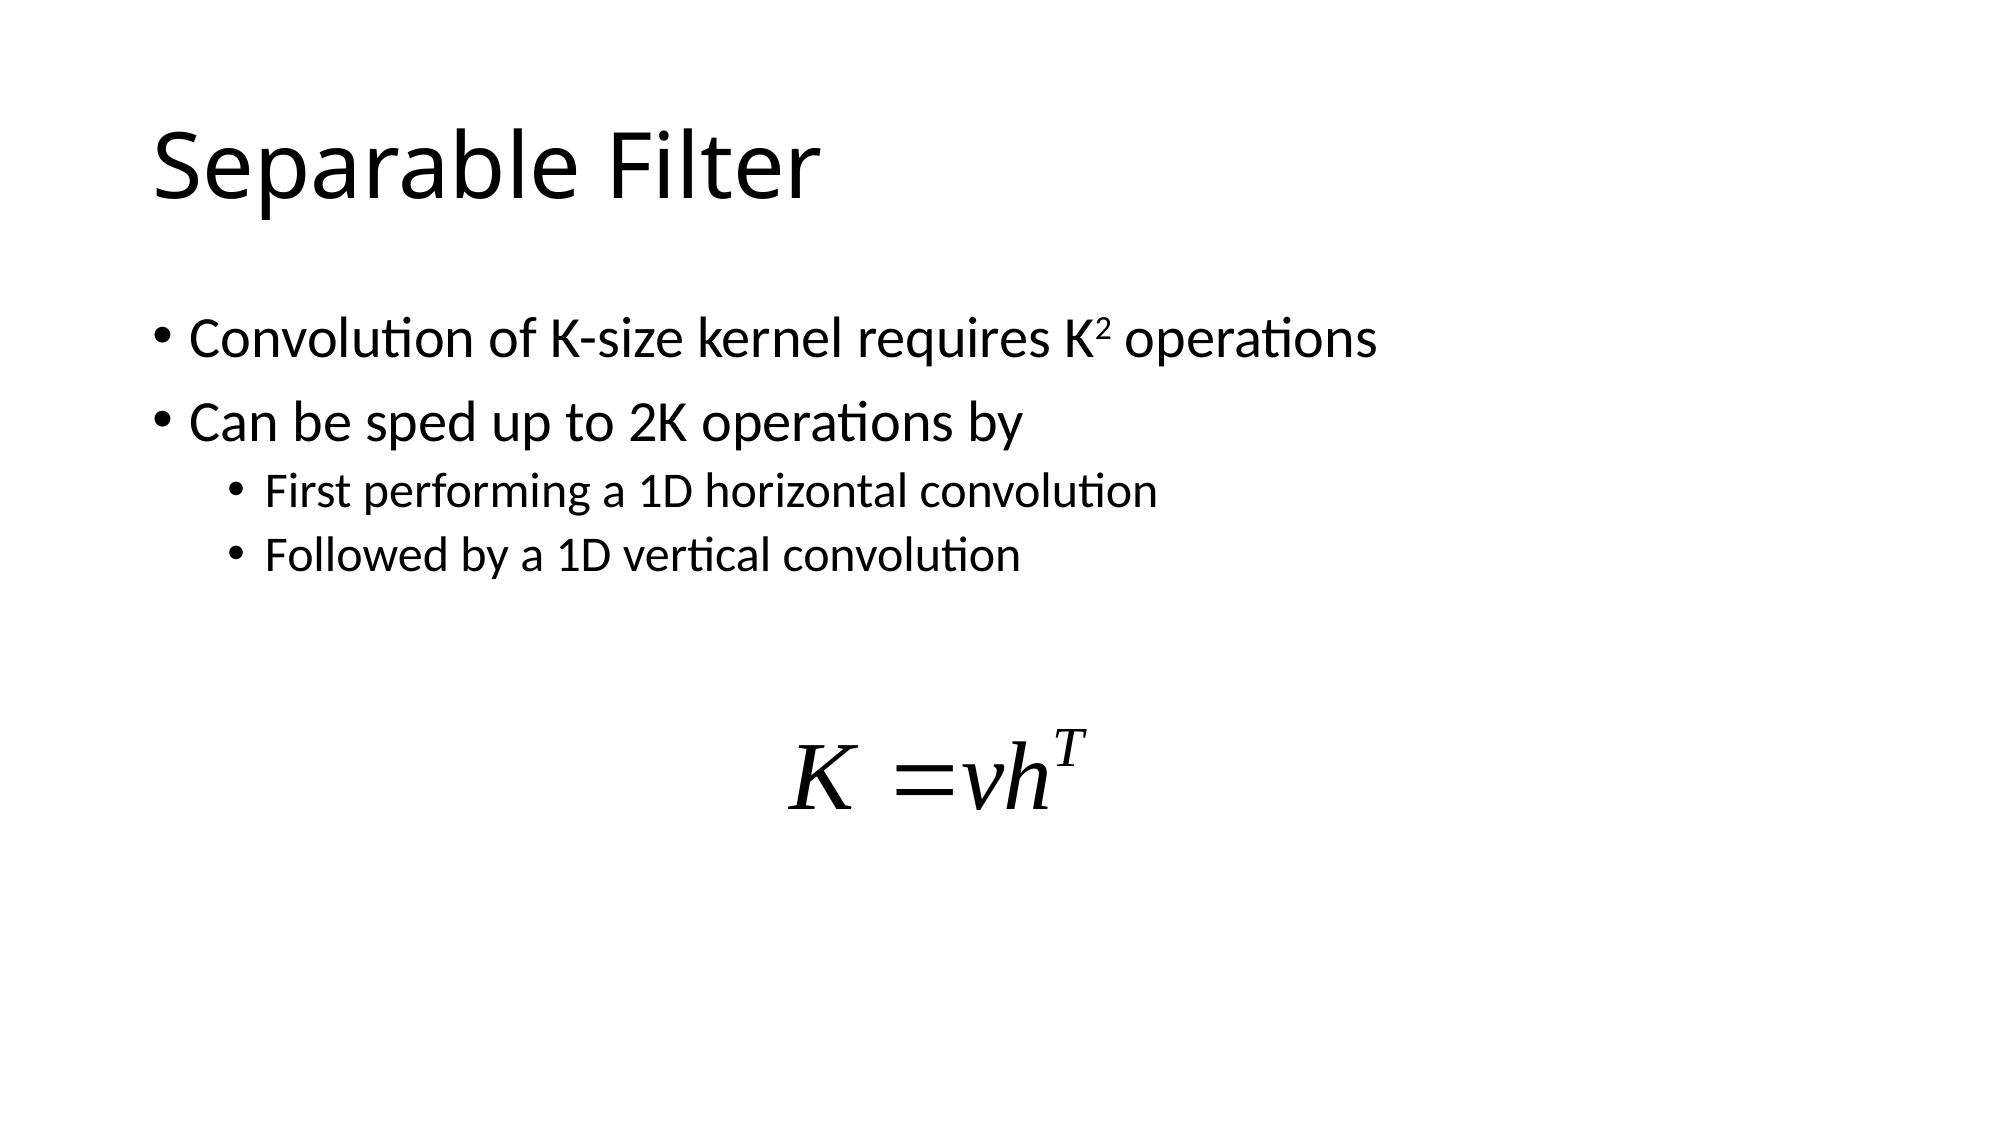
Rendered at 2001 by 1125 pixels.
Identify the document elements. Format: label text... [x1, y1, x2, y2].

list Convolution of K-size kernel requires K2 operations Can be sped up to 2K operations by First performing a 1D horizontal convolution Followed by a 1D vertical convolution [137, 299, 1863, 1014]
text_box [771, 704, 1113, 835]
title Separable Filter [137, 59, 1863, 278]
